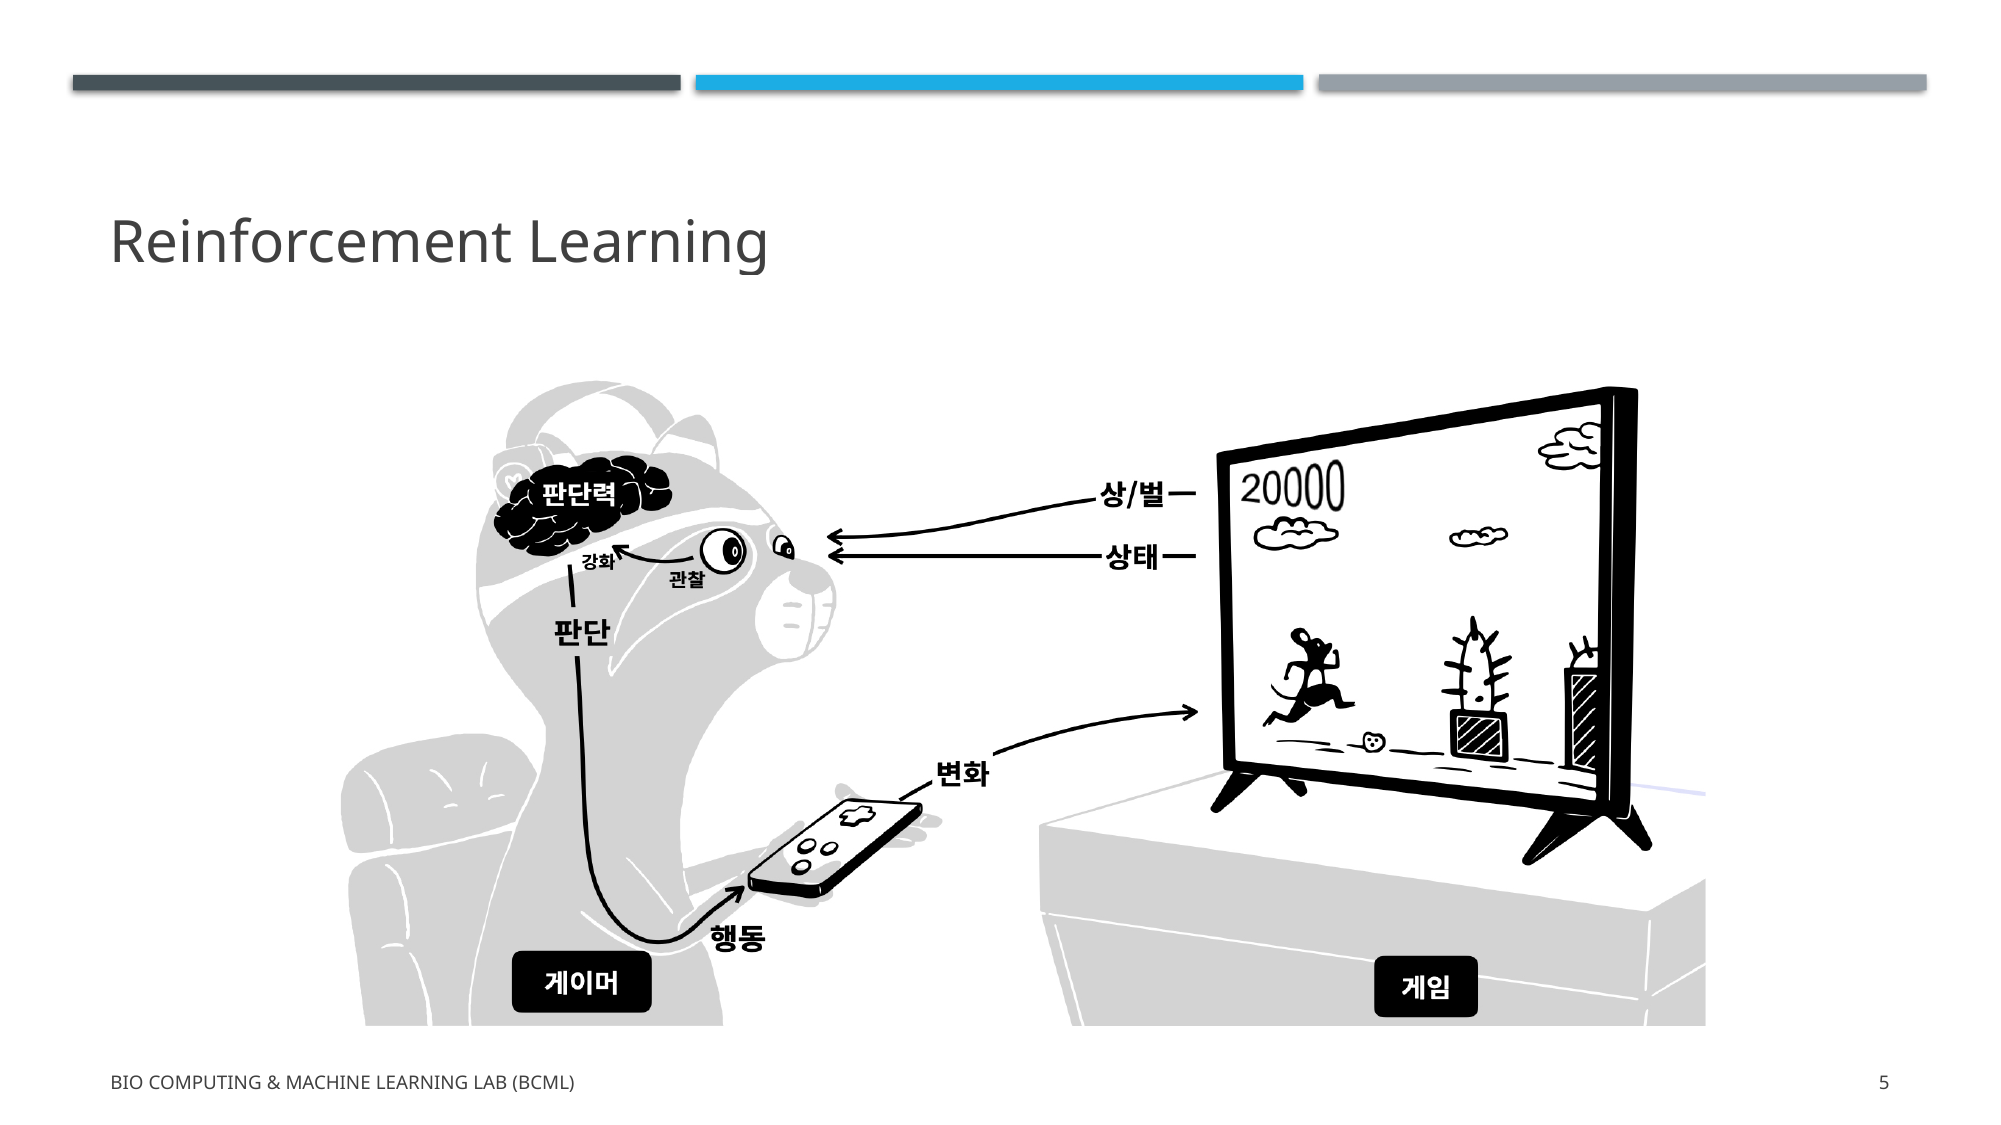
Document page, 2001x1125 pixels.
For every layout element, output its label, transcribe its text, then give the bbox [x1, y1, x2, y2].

title Reinforcement Learning [94, 119, 1904, 282]
footer Bio Computing & Machine Learning Lab (BCML) [95, 1053, 1230, 1114]
picture [292, 275, 1706, 1027]
slide_number 5 [1732, 1053, 1905, 1114]
